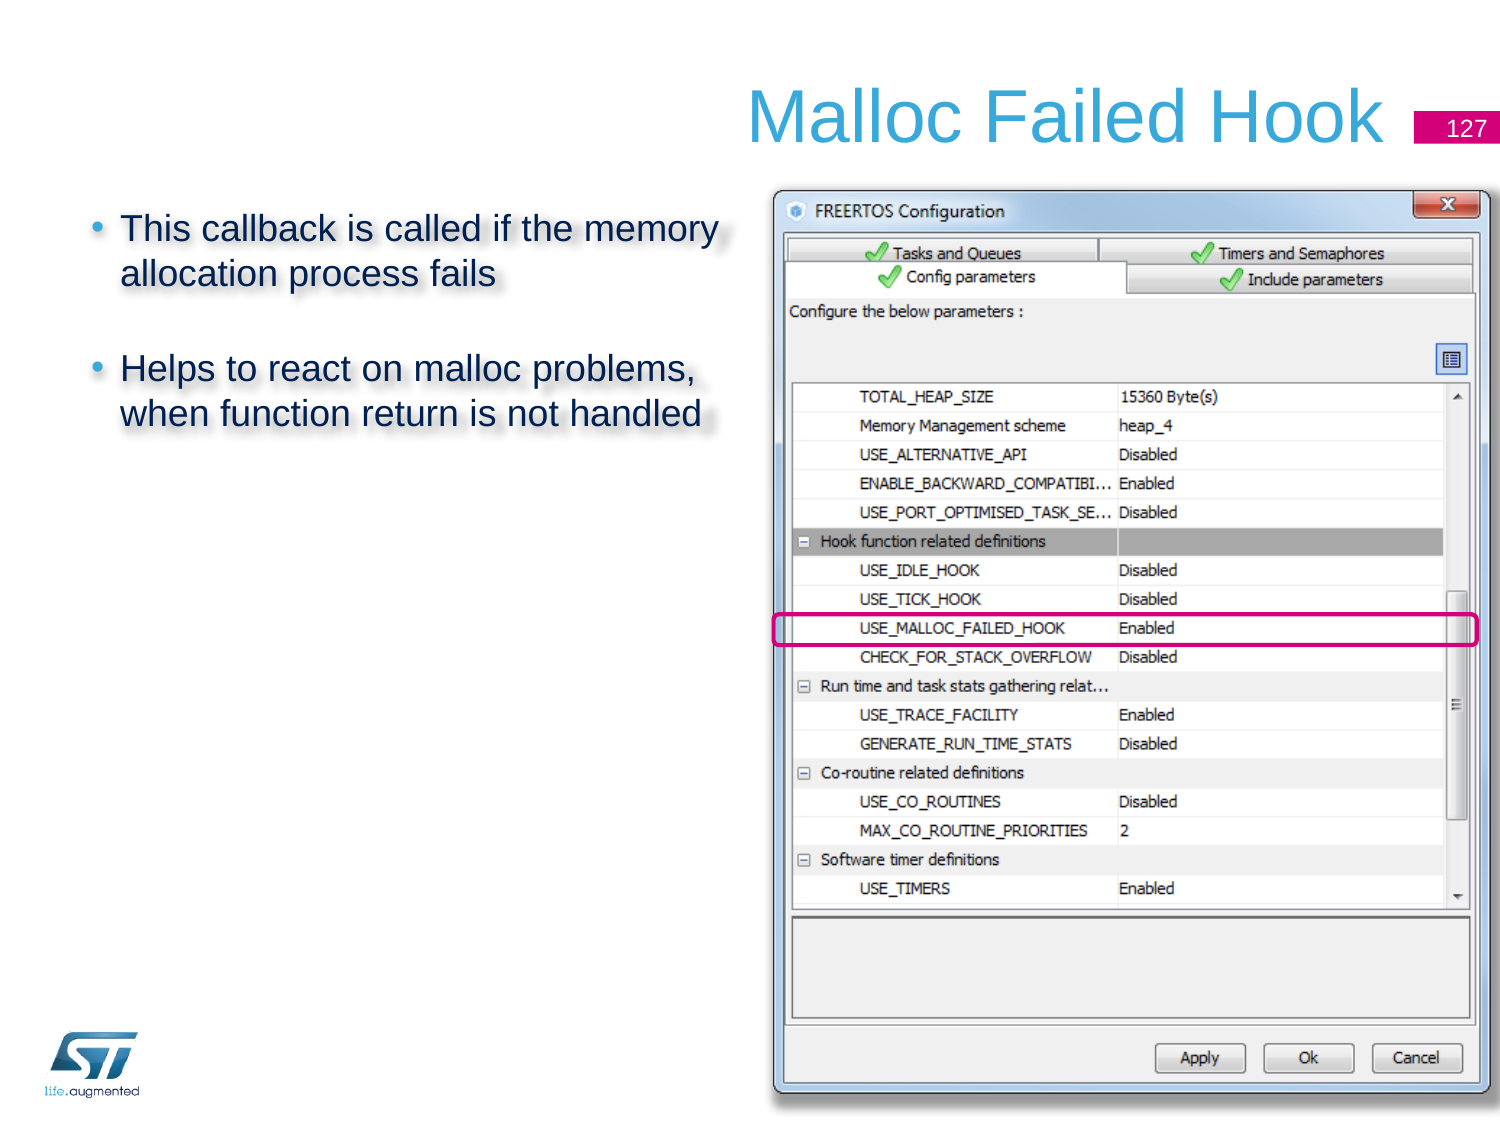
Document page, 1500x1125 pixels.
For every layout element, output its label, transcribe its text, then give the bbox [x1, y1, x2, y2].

picture [773, 190, 1491, 1095]
list This callback is called if the memory allocation process fails Helps to react on malloc problems, when function return is not handled [76, 196, 768, 444]
slide_number 127 [1413, 111, 1500, 144]
title Malloc Failed Hook [75, 19, 1400, 195]
picture [37, 1022, 147, 1104]
